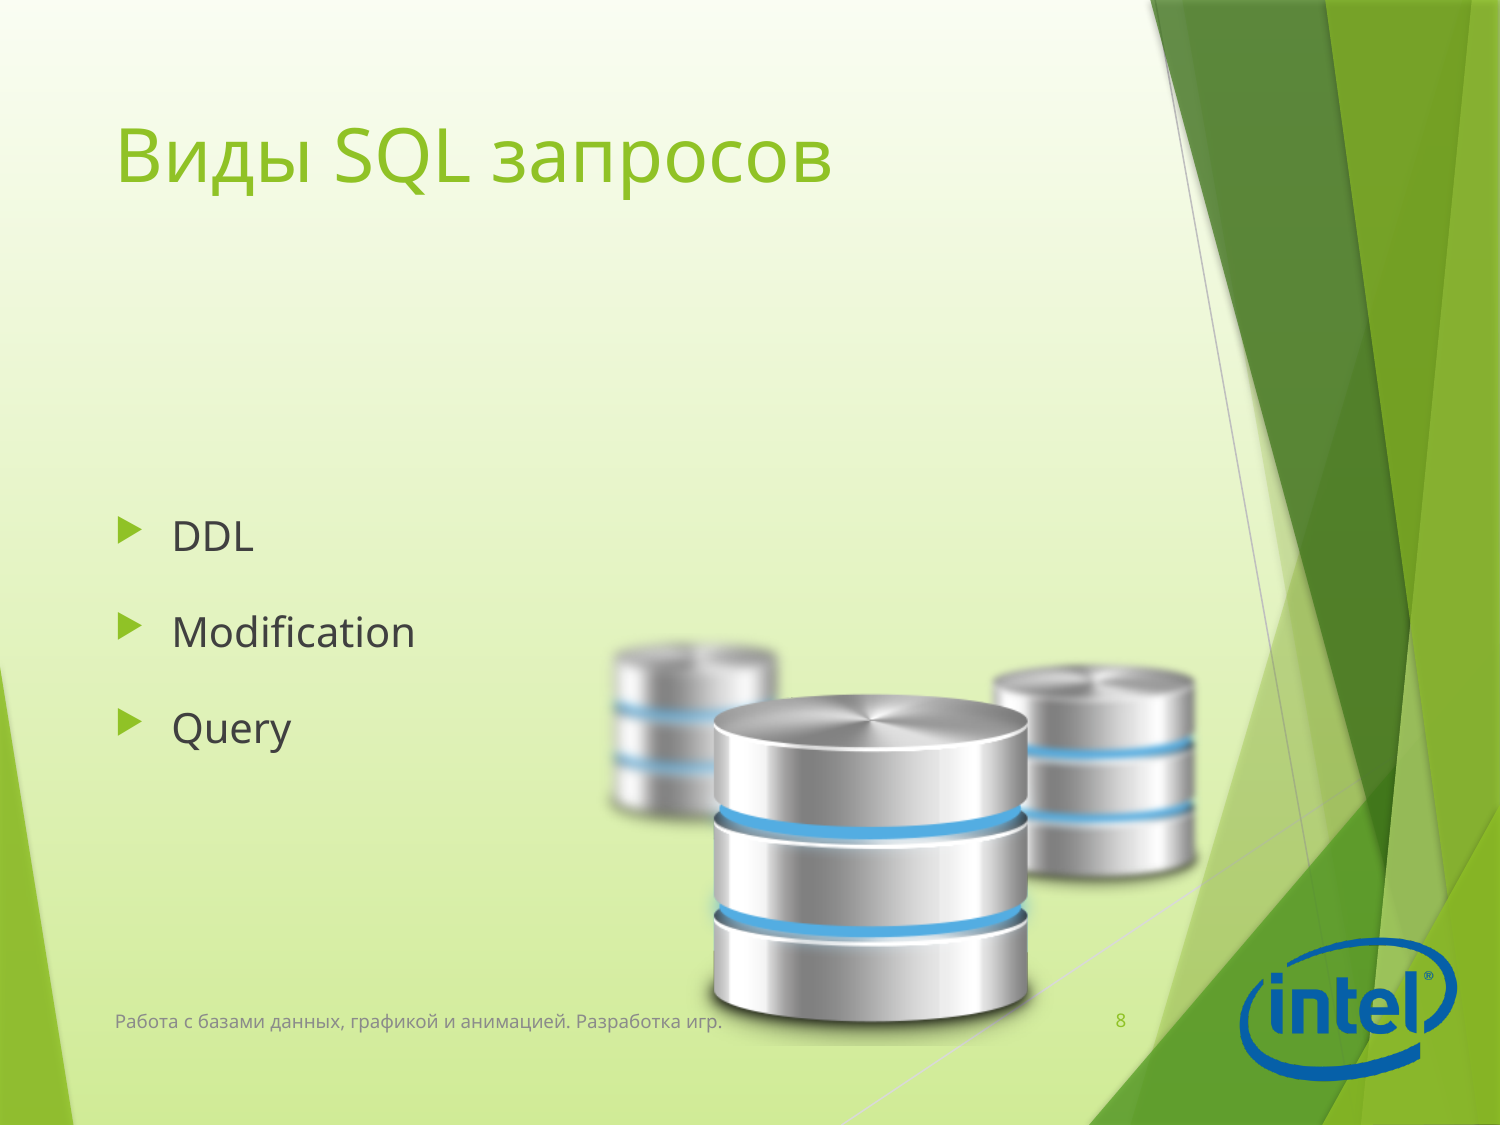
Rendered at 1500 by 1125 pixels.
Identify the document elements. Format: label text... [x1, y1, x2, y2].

text_box Виды SQL запросов [99, 99, 1142, 211]
picture [548, 632, 1500, 1125]
footer Работа с базами данных, графикой и анимацией. Разработка игр. [99, 991, 545, 1051]
list DDL Modification Query [99, 246, 1142, 991]
